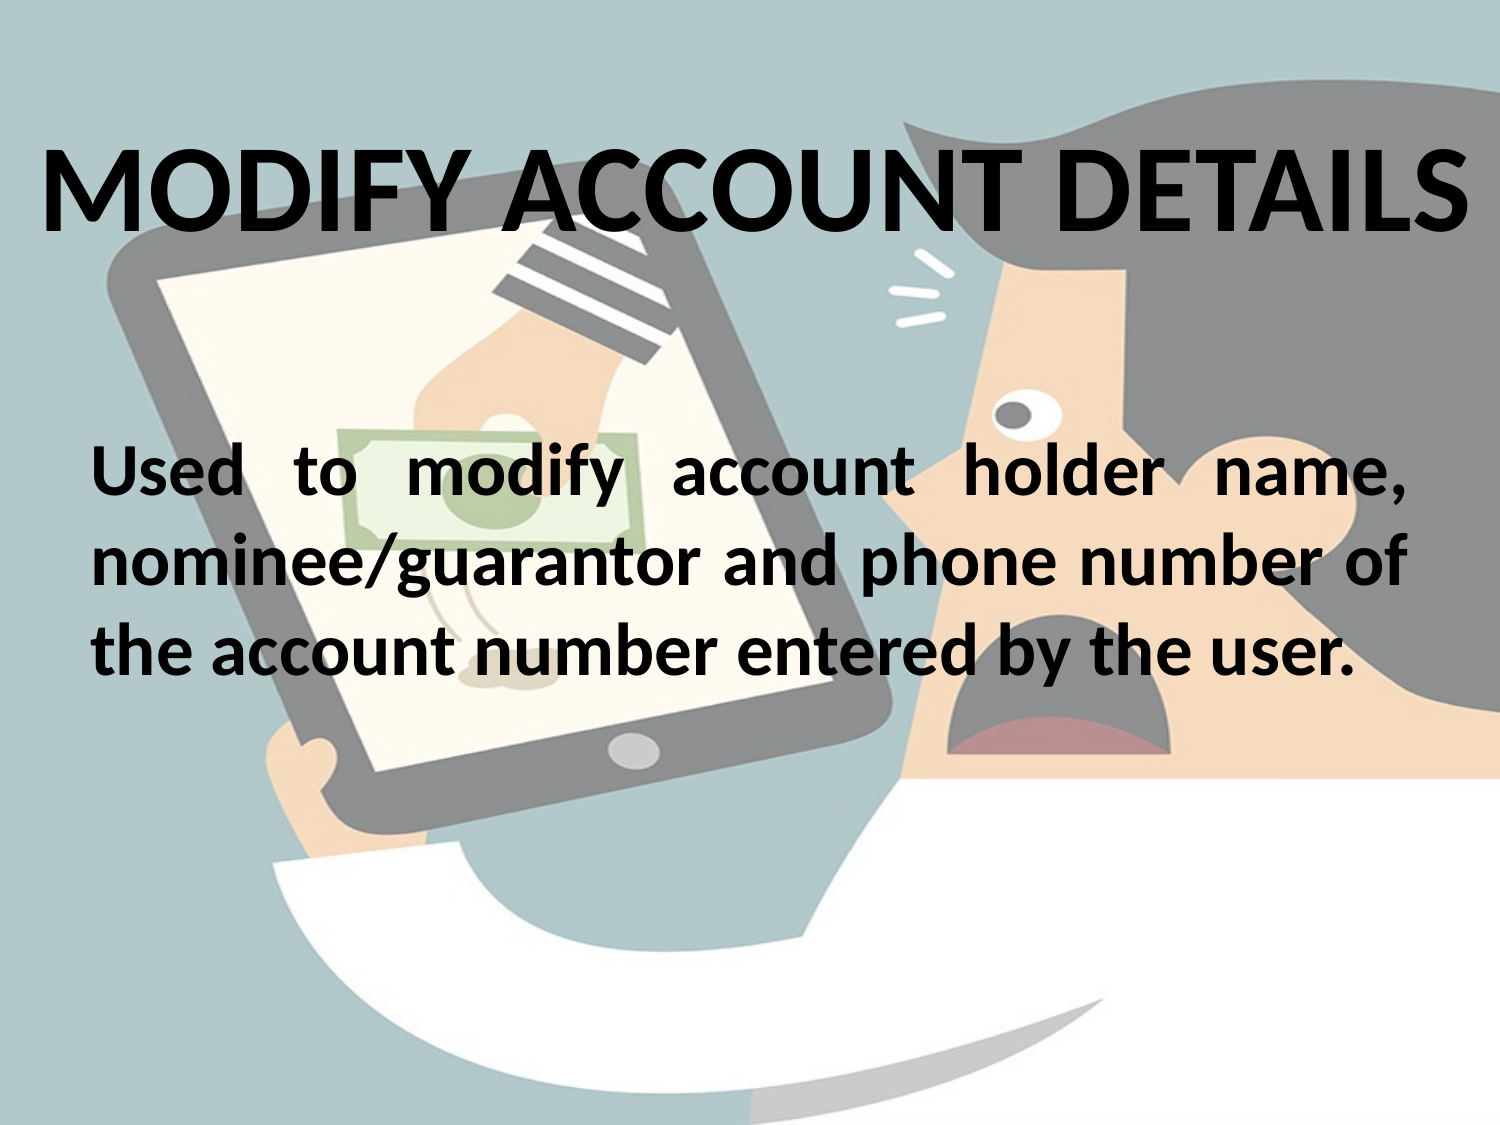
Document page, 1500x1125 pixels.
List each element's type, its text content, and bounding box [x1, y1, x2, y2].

title MODIFY ACCOUNT DETAILS [0, 87, 1500, 275]
list Used to modify account holder name, nominee/guarantor and phone number of the account number entered by the user. [75, 412, 1425, 1125]
